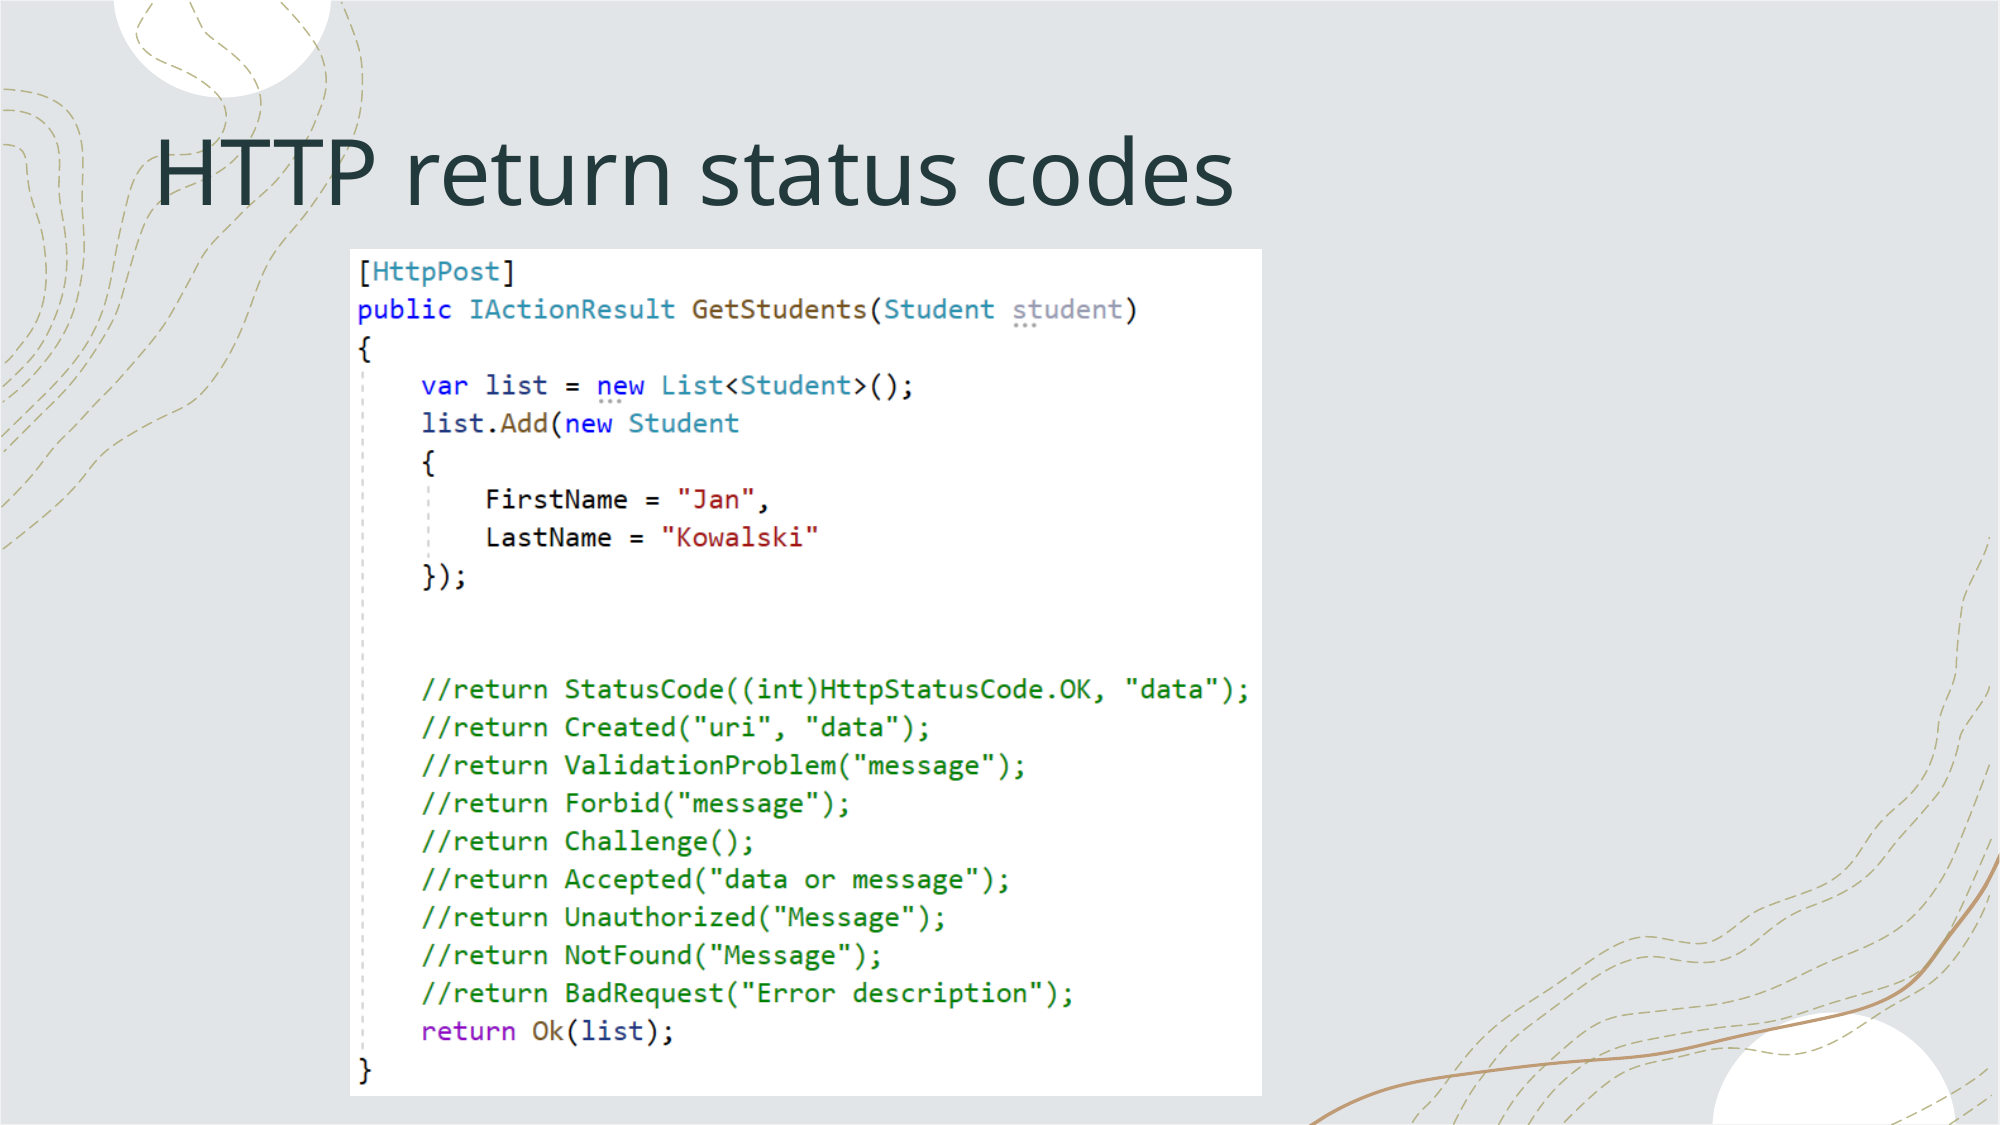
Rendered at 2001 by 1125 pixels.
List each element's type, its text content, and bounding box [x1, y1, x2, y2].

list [350, 249, 1262, 1096]
title HTTP return status codes [137, 59, 1863, 278]
